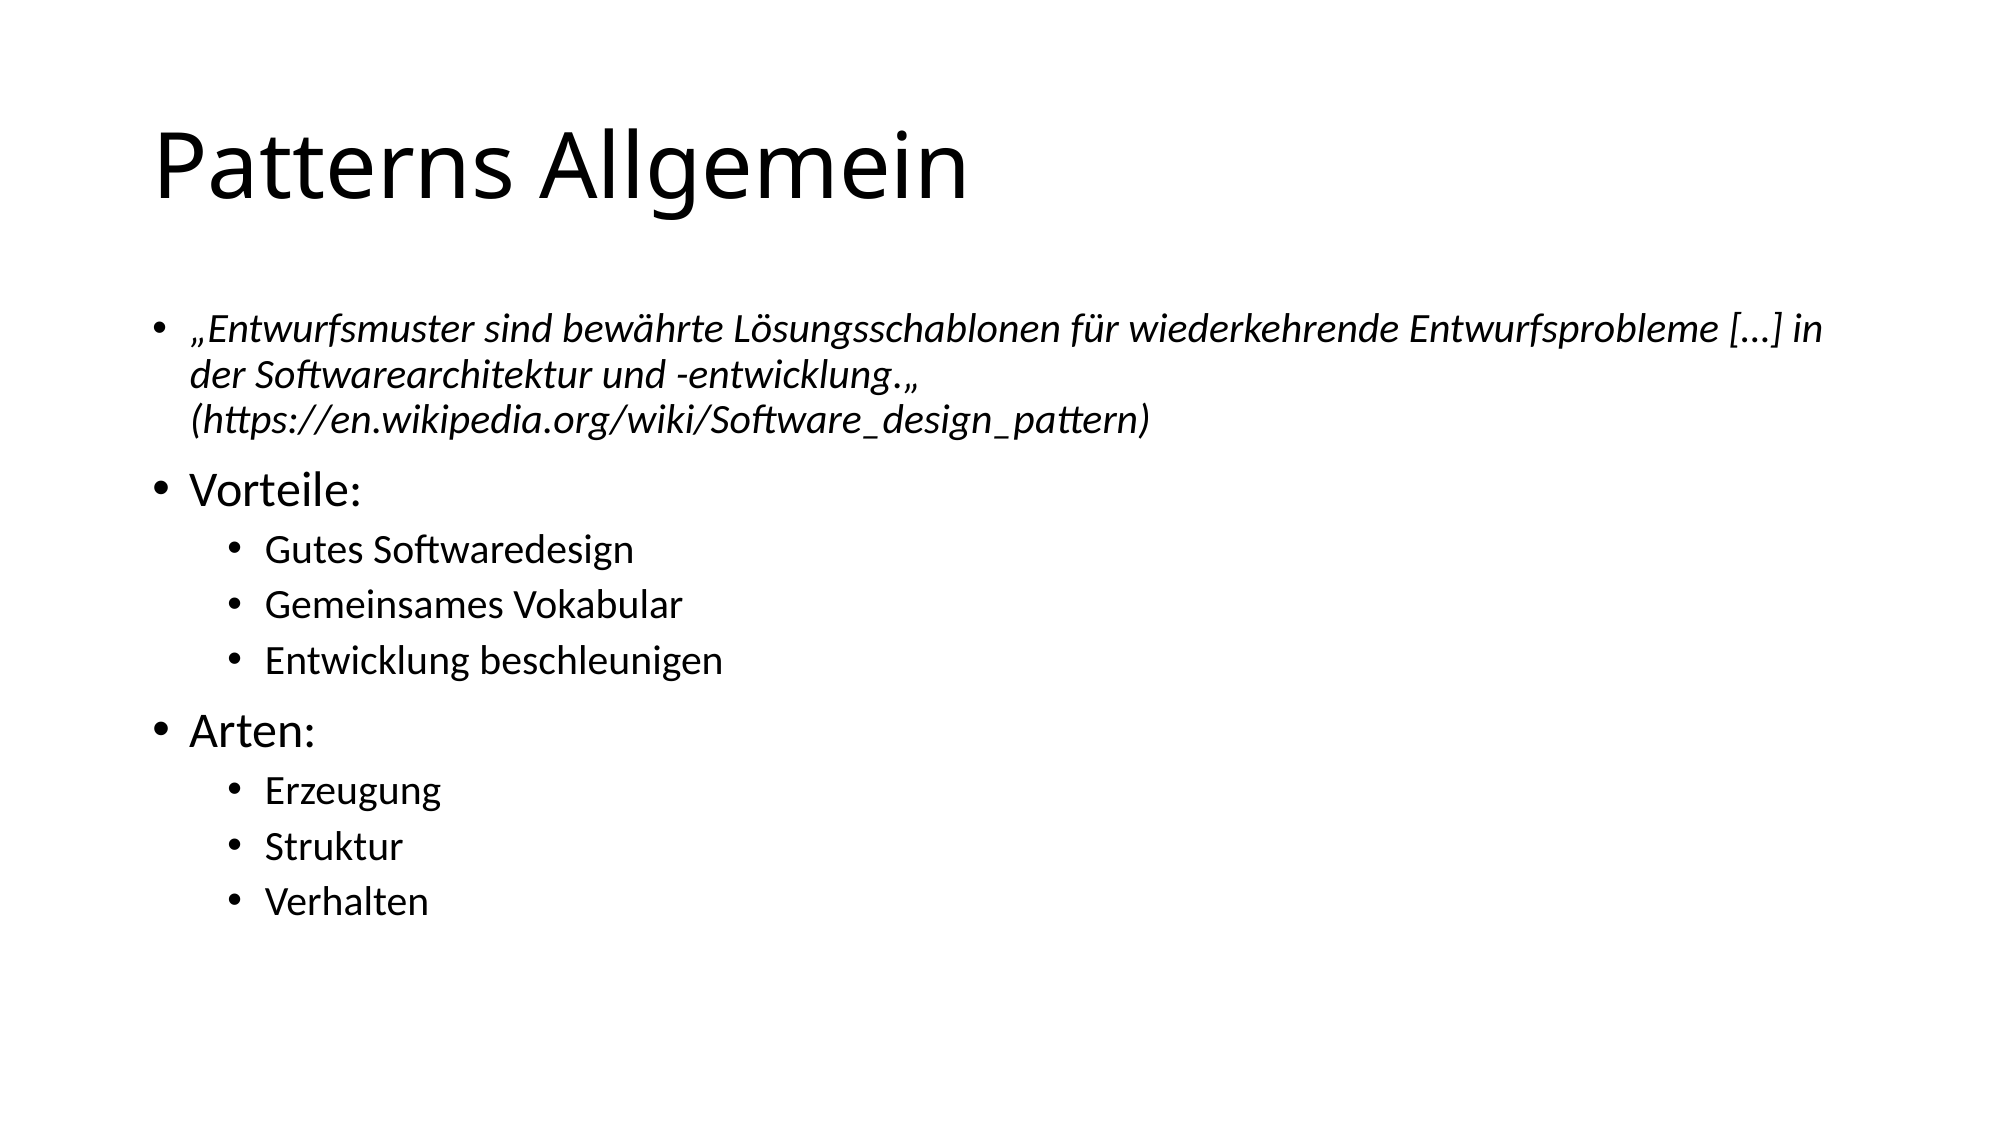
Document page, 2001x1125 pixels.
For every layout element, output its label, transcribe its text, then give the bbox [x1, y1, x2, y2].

list „Entwurfsmuster sind bewährte Lösungsschablonen für wiederkehrende Entwurfsprobleme […] in der Softwarearchitektur und -entwicklung.„ (https://en.wikipedia.org/wiki/Software_design_pattern) Vorteile: Gutes Softwaredesign Gemeinsames Vokabular Entwicklung beschleunigen Arten: Erzeugung Struktur Verhalten [137, 299, 1863, 1014]
title Patterns Allgemein [137, 59, 1863, 278]
